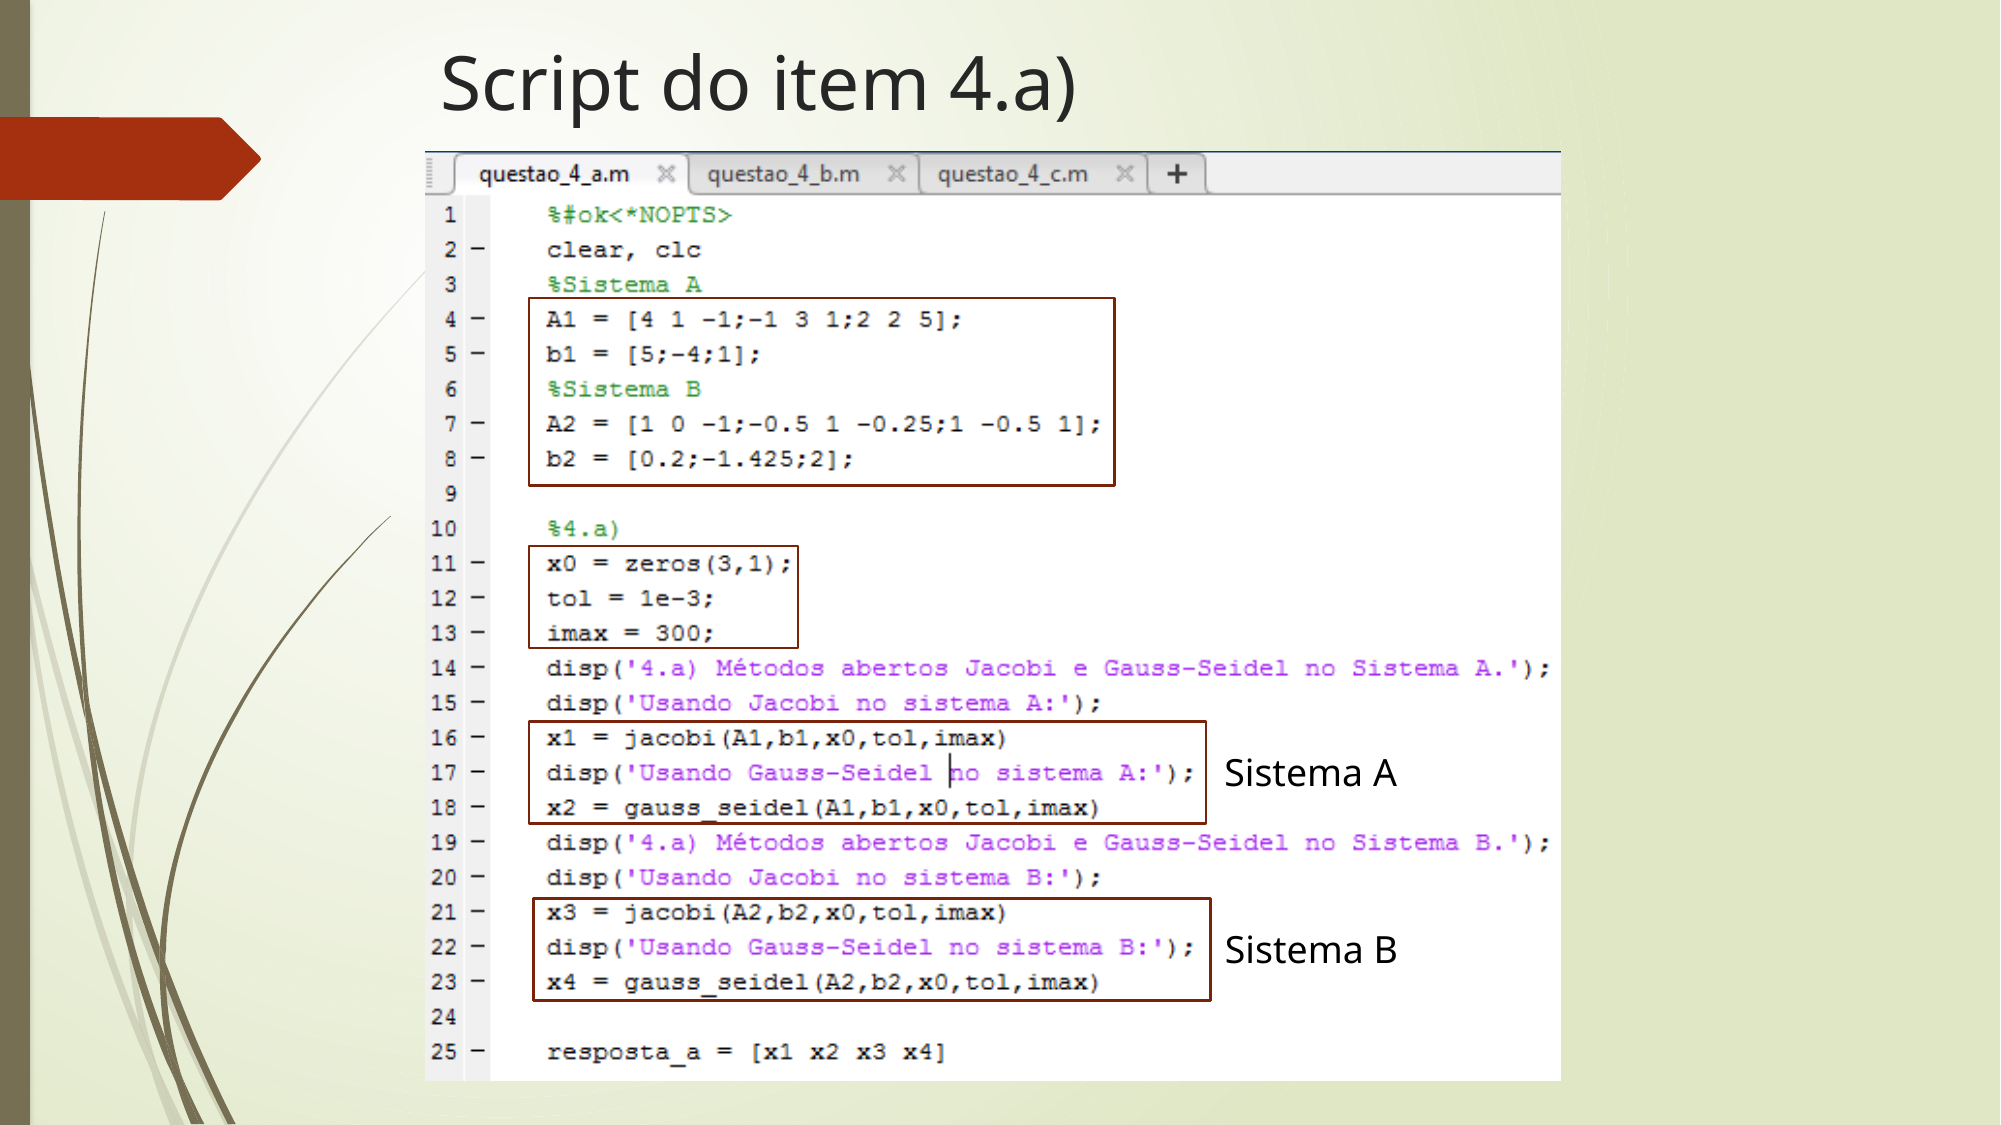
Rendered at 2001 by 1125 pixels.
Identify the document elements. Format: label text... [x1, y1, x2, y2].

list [425, 151, 1561, 1081]
title Script do item 4.a) [425, 27, 1888, 238]
